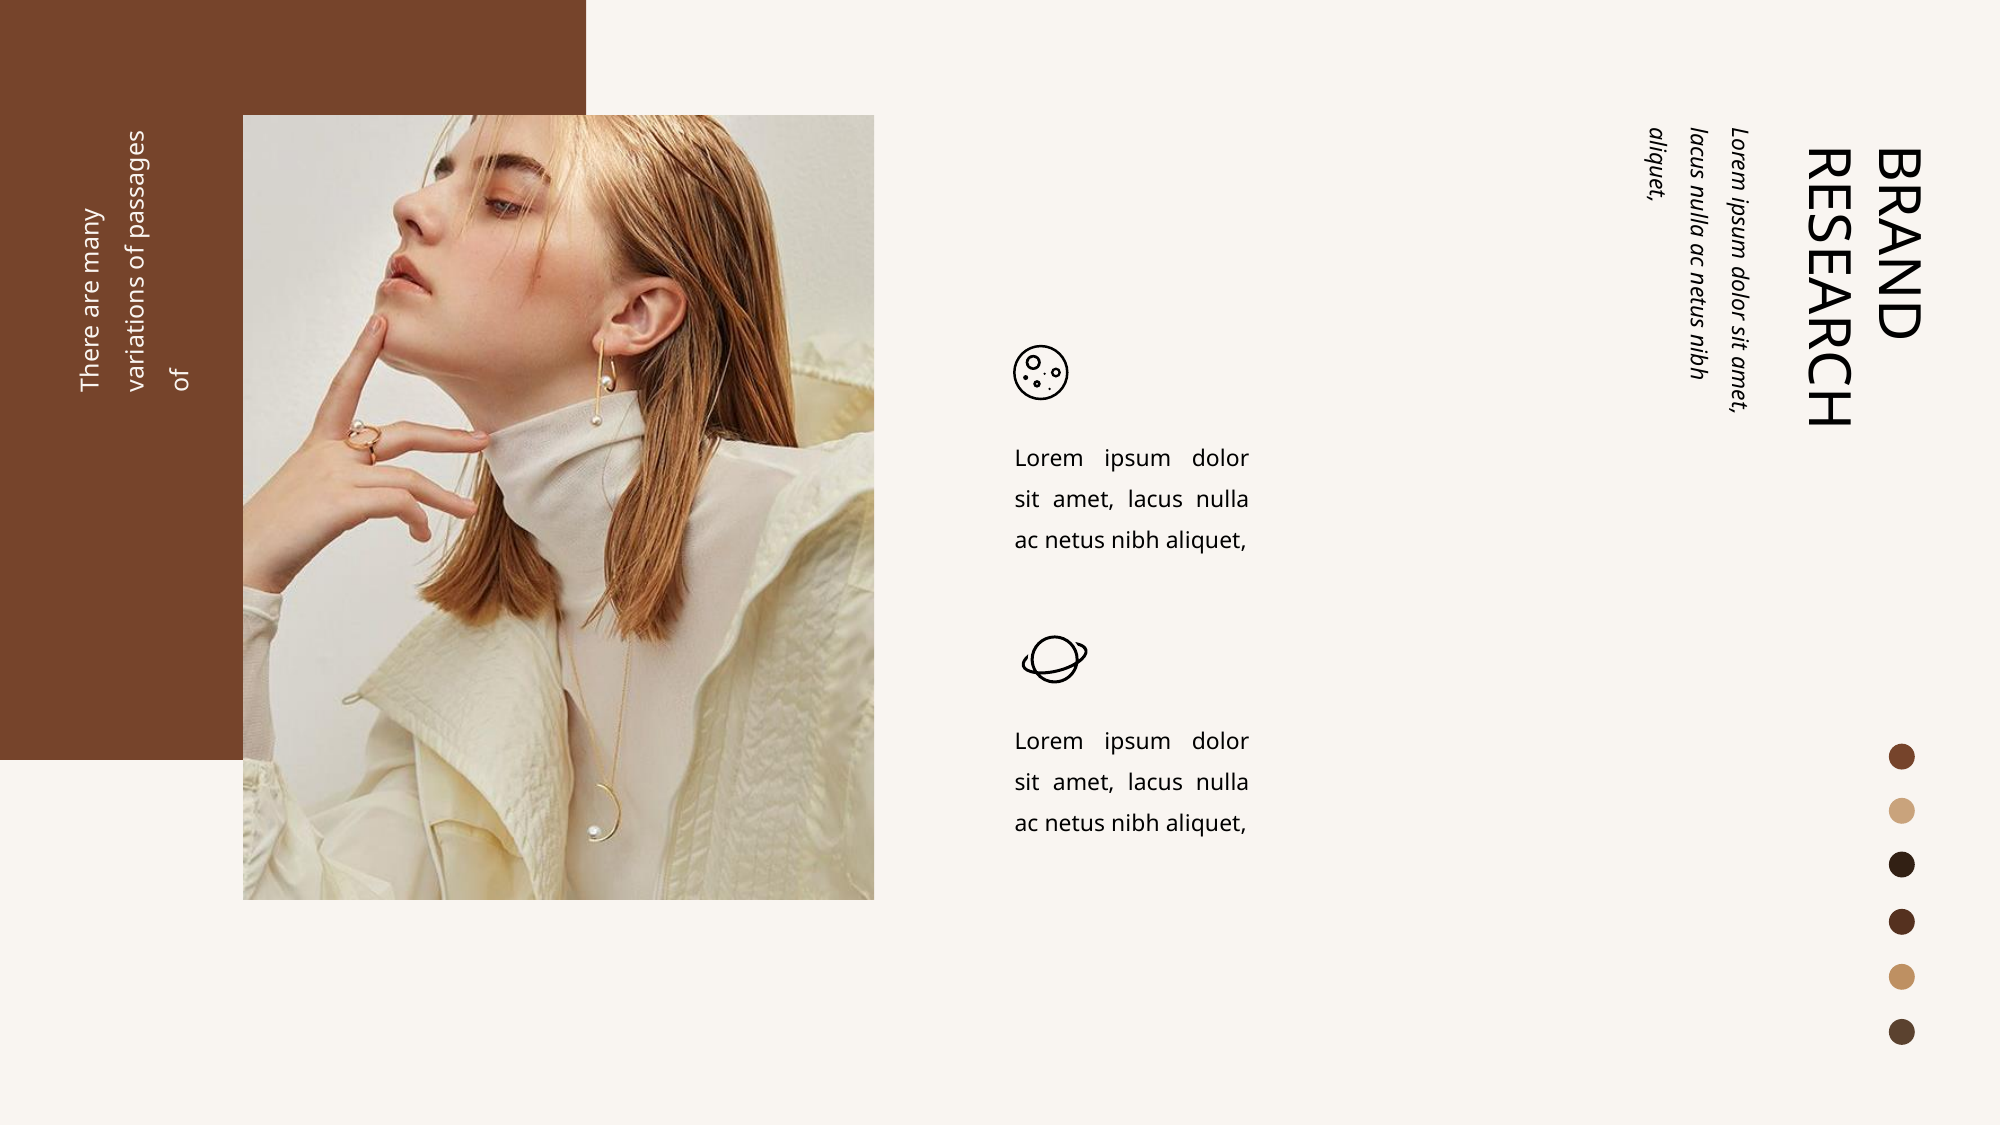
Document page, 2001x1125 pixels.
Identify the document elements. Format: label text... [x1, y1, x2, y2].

text_box [1021, 635, 1088, 684]
text_box There are many variations of passages of [58, 115, 194, 393]
text_box [1013, 344, 1069, 401]
text_box BRAND RESEARCH [1797, 144, 1938, 432]
text_box Lorem ipsum dolor sit amet, lacus nulla ac netus nibh aliquet, [1637, 112, 1777, 455]
text_box [0, 0, 587, 761]
picture [243, 115, 875, 900]
text_box Lorem ipsum dolor sit amet, lacus nulla ac netus nibh aliquet, [999, 422, 1265, 561]
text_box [1888, 743, 1915, 1045]
text_box Lorem ipsum dolor sit amet, lacus nulla ac netus nibh aliquet, [999, 705, 1265, 844]
